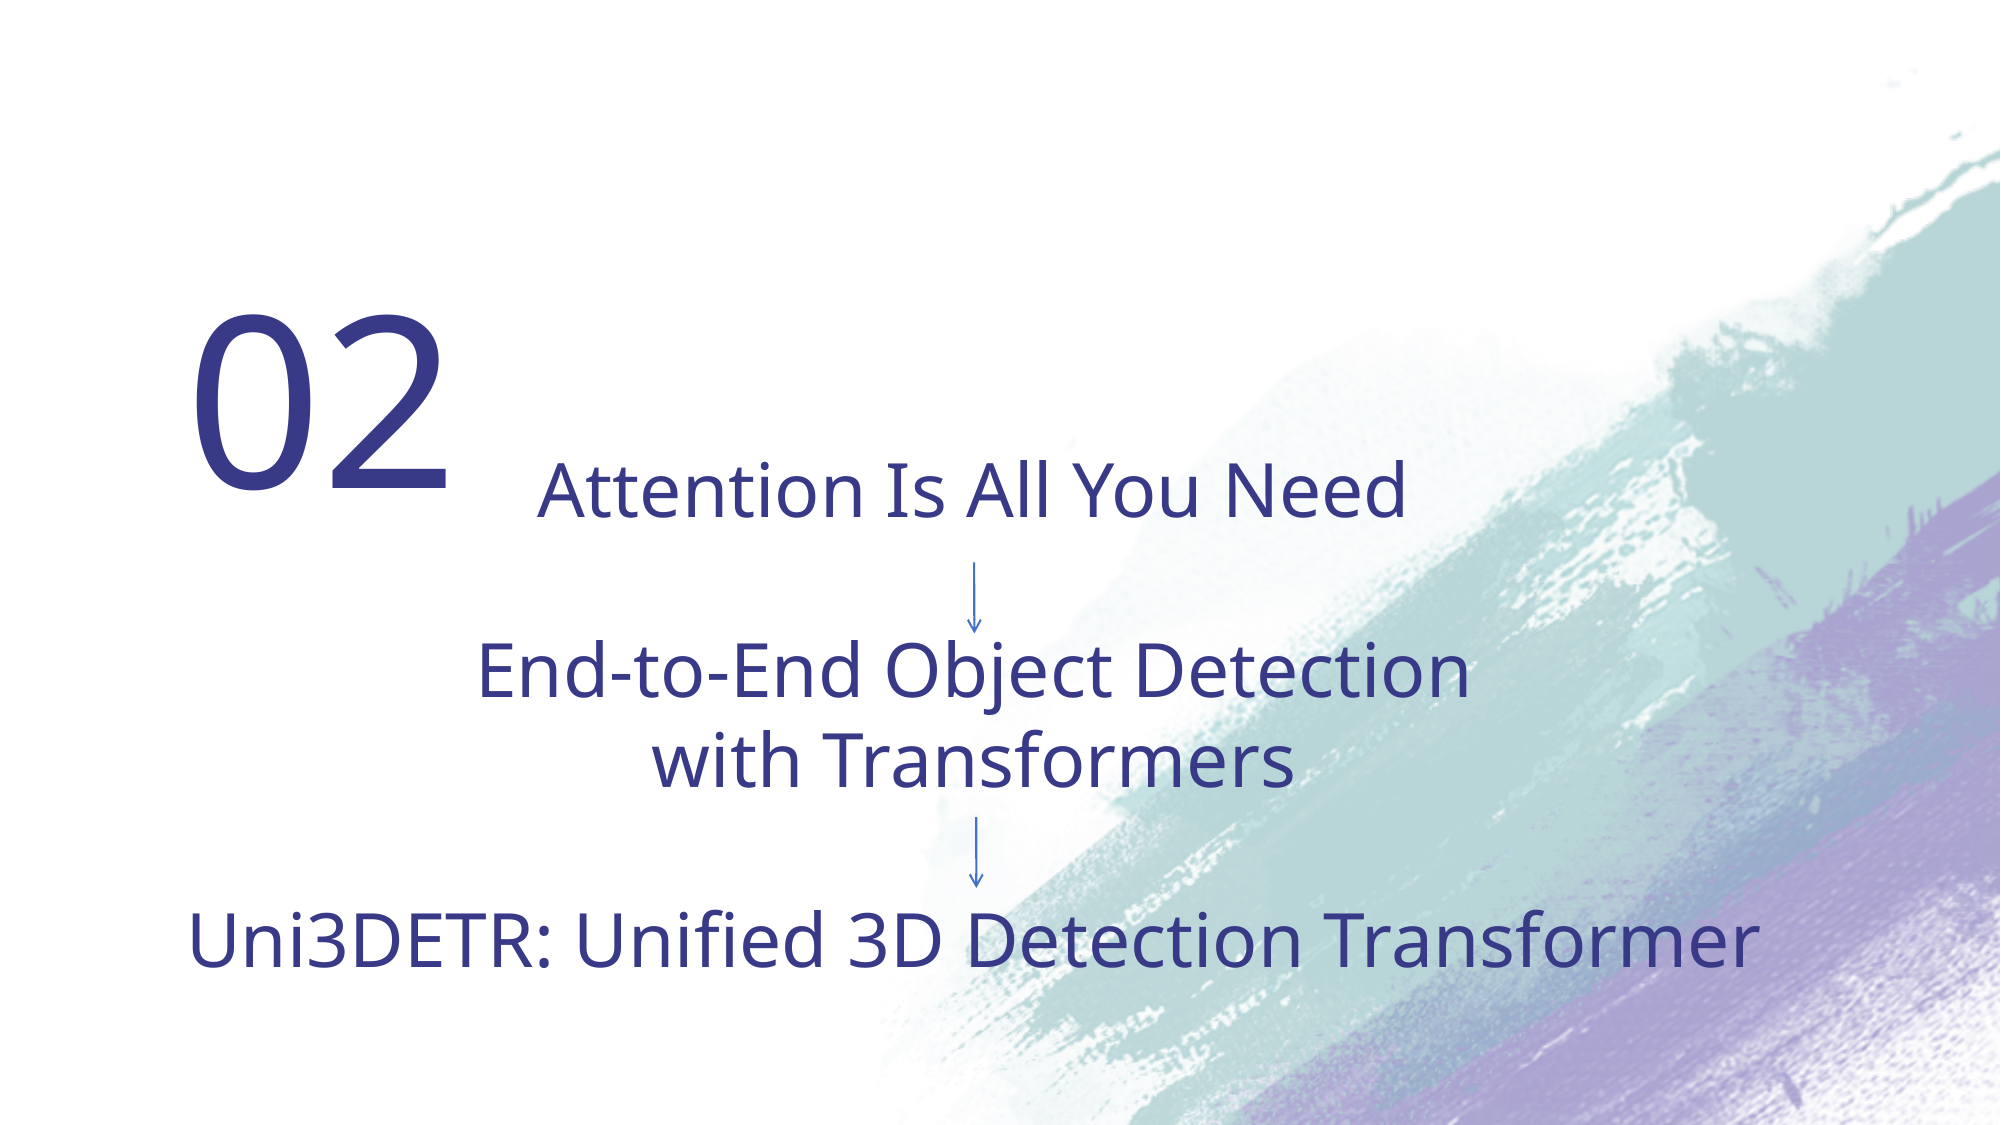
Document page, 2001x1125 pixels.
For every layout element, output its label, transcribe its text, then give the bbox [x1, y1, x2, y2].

text_box Attention Is All You Need End-to-End Object Detection with Transformers Uni3DETR: Unified 3D Detection Transformer [162, 435, 788, 563]
picture [788, 0, 2000, 1125]
text_box 02 [170, 241, 548, 435]
